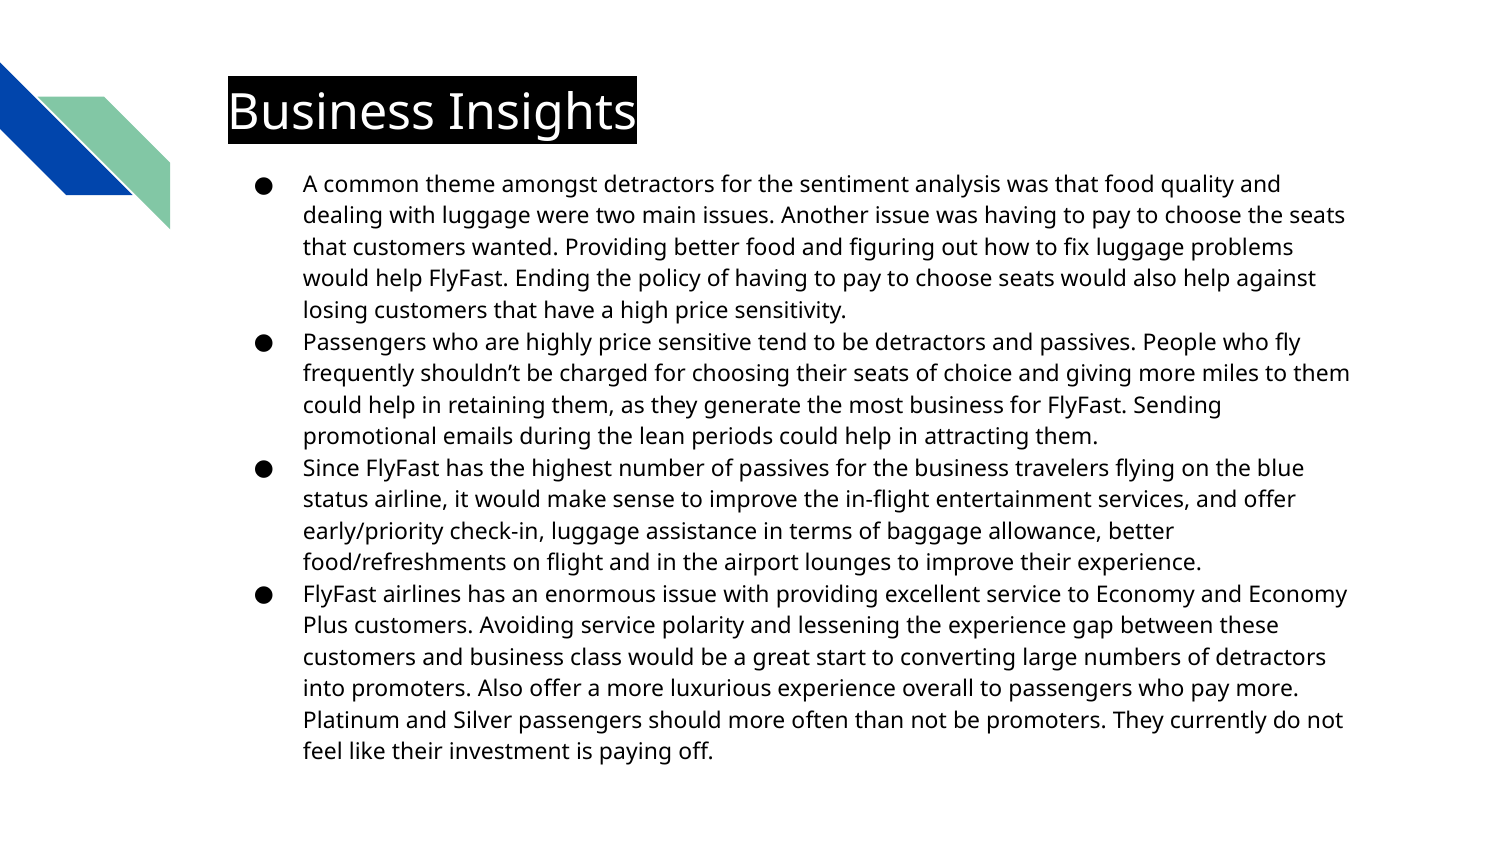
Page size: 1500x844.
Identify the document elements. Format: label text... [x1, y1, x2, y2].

list A common theme amongst detractors for the sentiment analysis was that food quality and dealing with luggage were two main issues. Another issue was having to pay to choose the seats that customers wanted. Providing better food and figuring out how to fix luggage problems would help FlyFast. Ending the policy of having to pay to choose seats would also help against losing customers that have a high price sensitivity. Passengers who are highly price sensitive tend to be detractors and passives. People who fly frequently shouldn’t be charged for choosing their seats of choice and giving more miles to them could help in retaining them, as they generate the most business for FlyFast. Sending promotional emails during the lean periods could help in attracting them. Since FlyFast has the highest number of passives for the business travelers flying on the blue status airline, it would make sense to improve the in-flight entertainment services, and offer early/priority check-in, luggage assistance in terms of baggage allowance, better food/refreshments on flight and in the airport lounges to improve their experience. FlyFast airlines has an enormous issue with providing excellent service to Economy and Economy Plus customers. Avoiding service polarity and lessening the experience gap between these customers and business class would be a great start to converting large numbers of detractors into promoters. Also offer a more luxurious experience overall to passengers who pay more. Platinum and Silver passengers should more often than not be promoters. They currently do not feel like their investment is paying off. [212, 150, 1368, 782]
title Business Insights [212, 64, 1368, 150]
